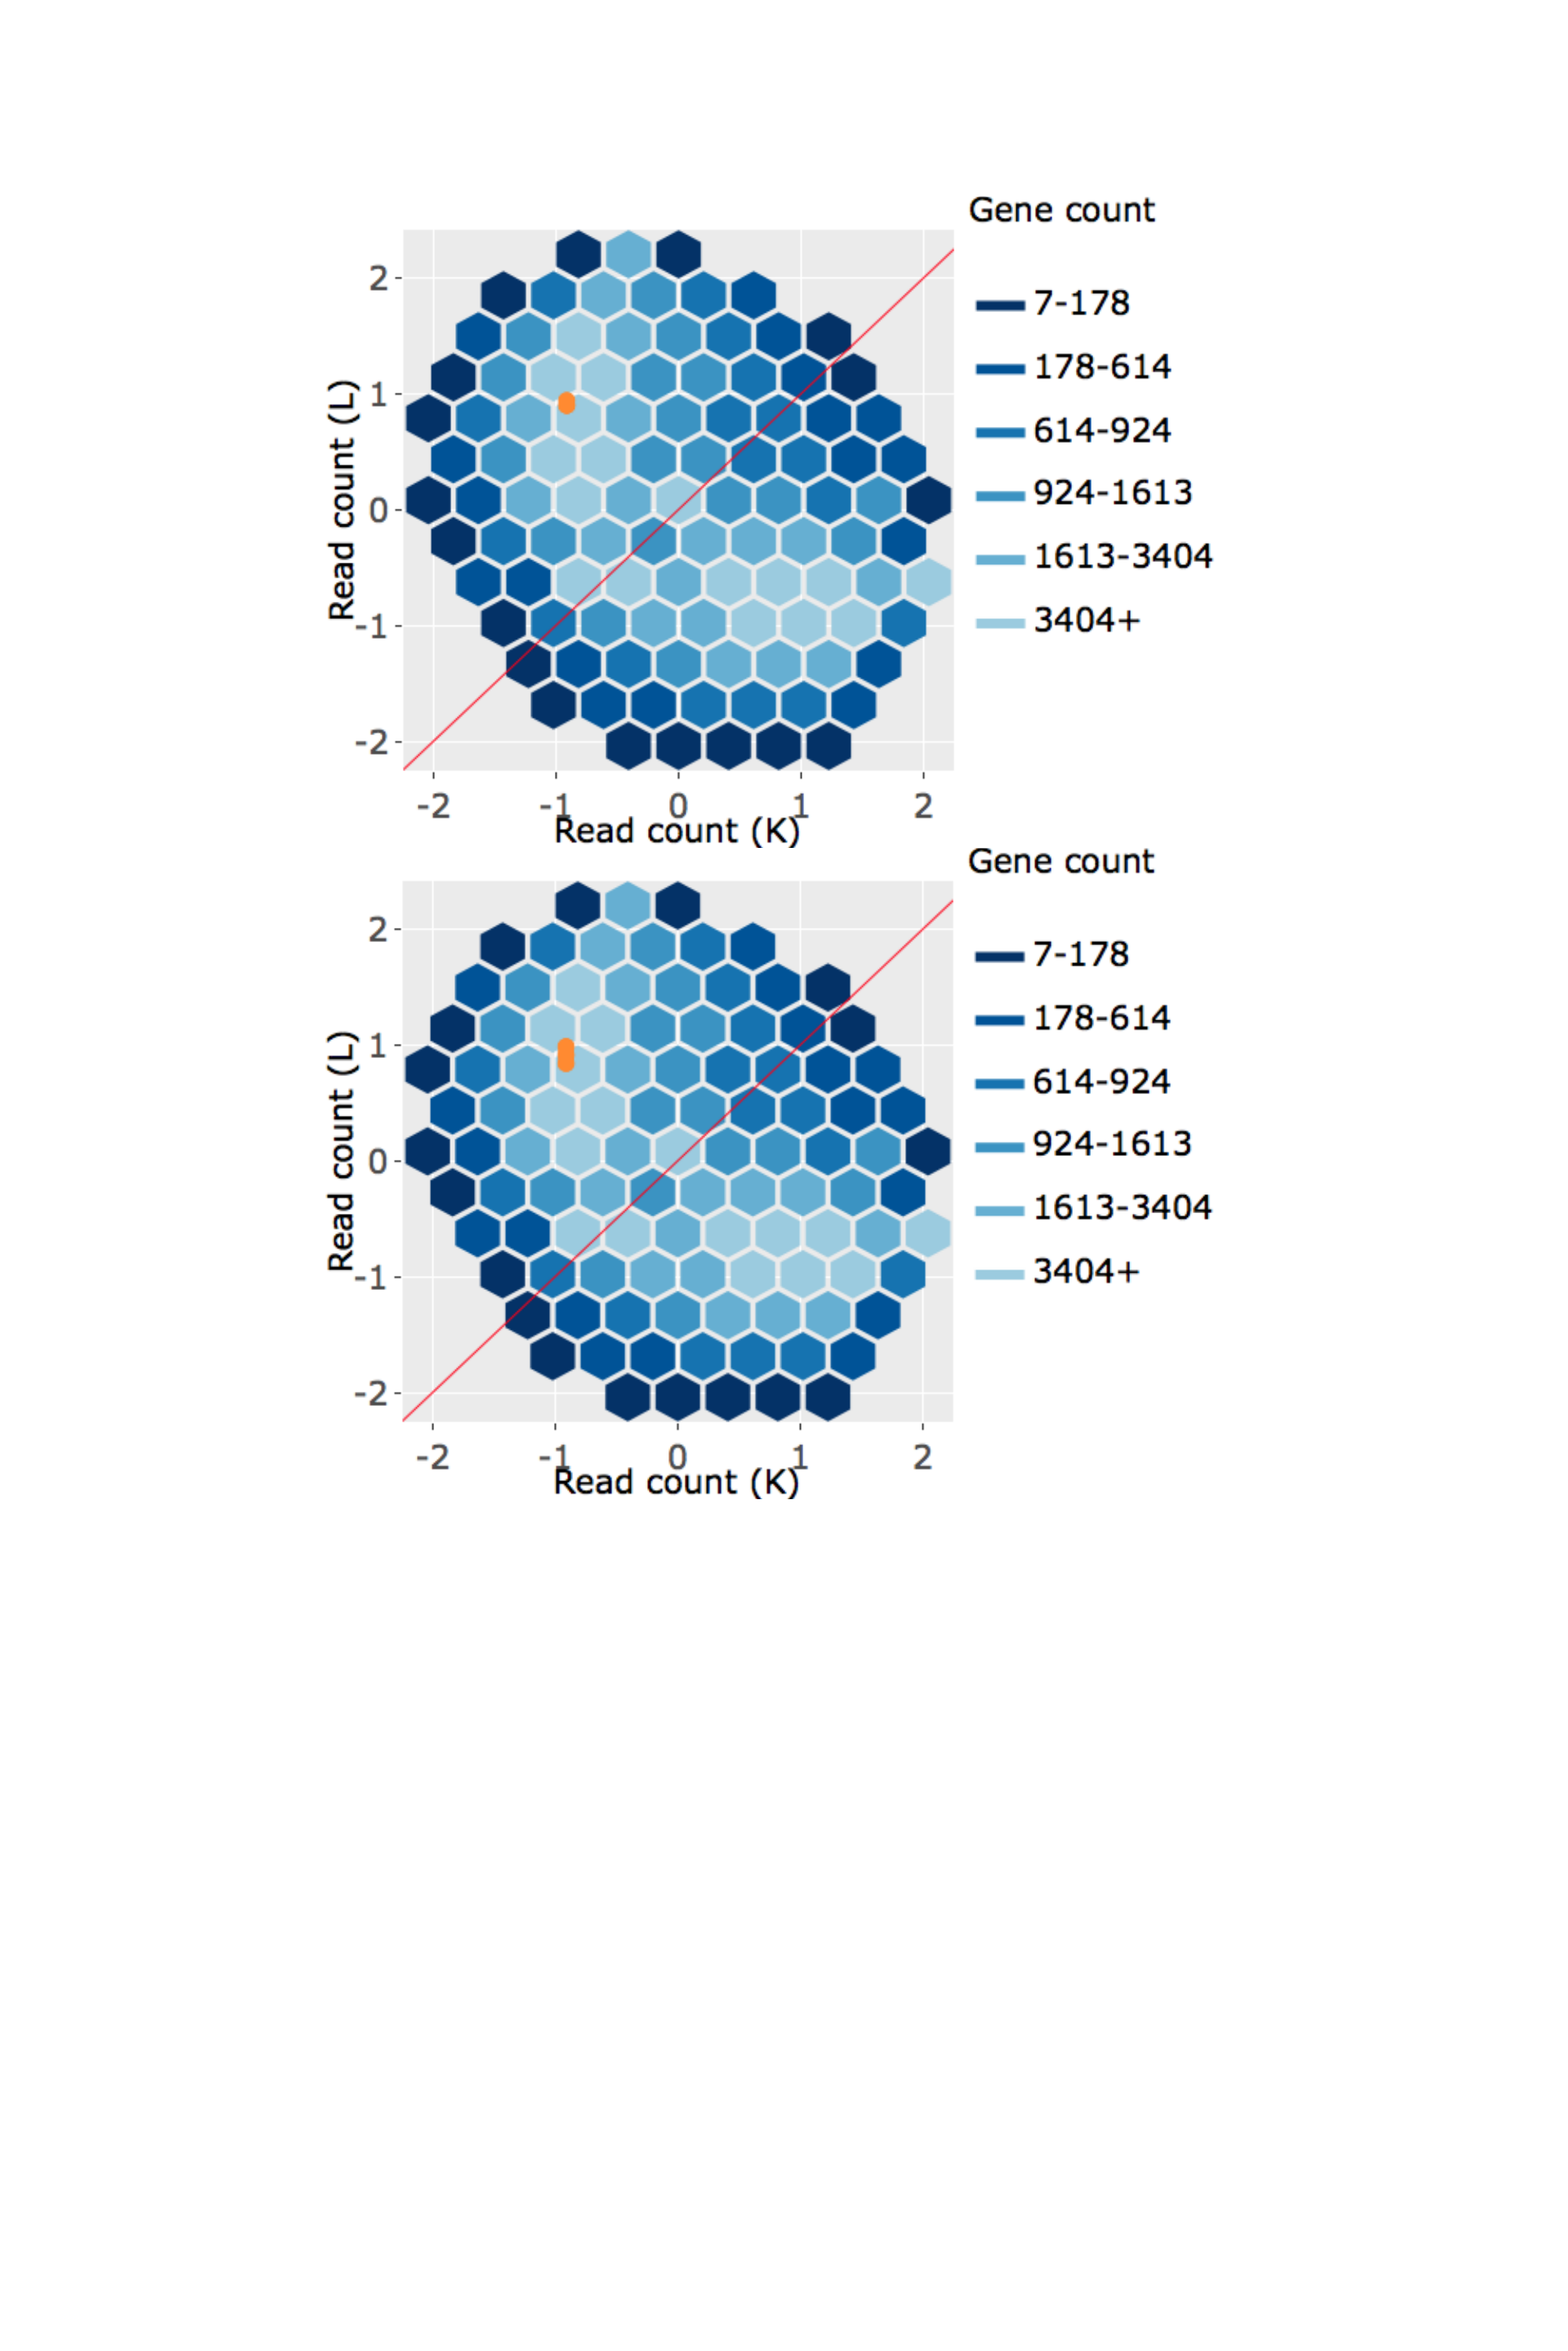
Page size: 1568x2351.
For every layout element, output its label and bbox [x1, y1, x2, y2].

text_box [320, 196, 1247, 1499]
